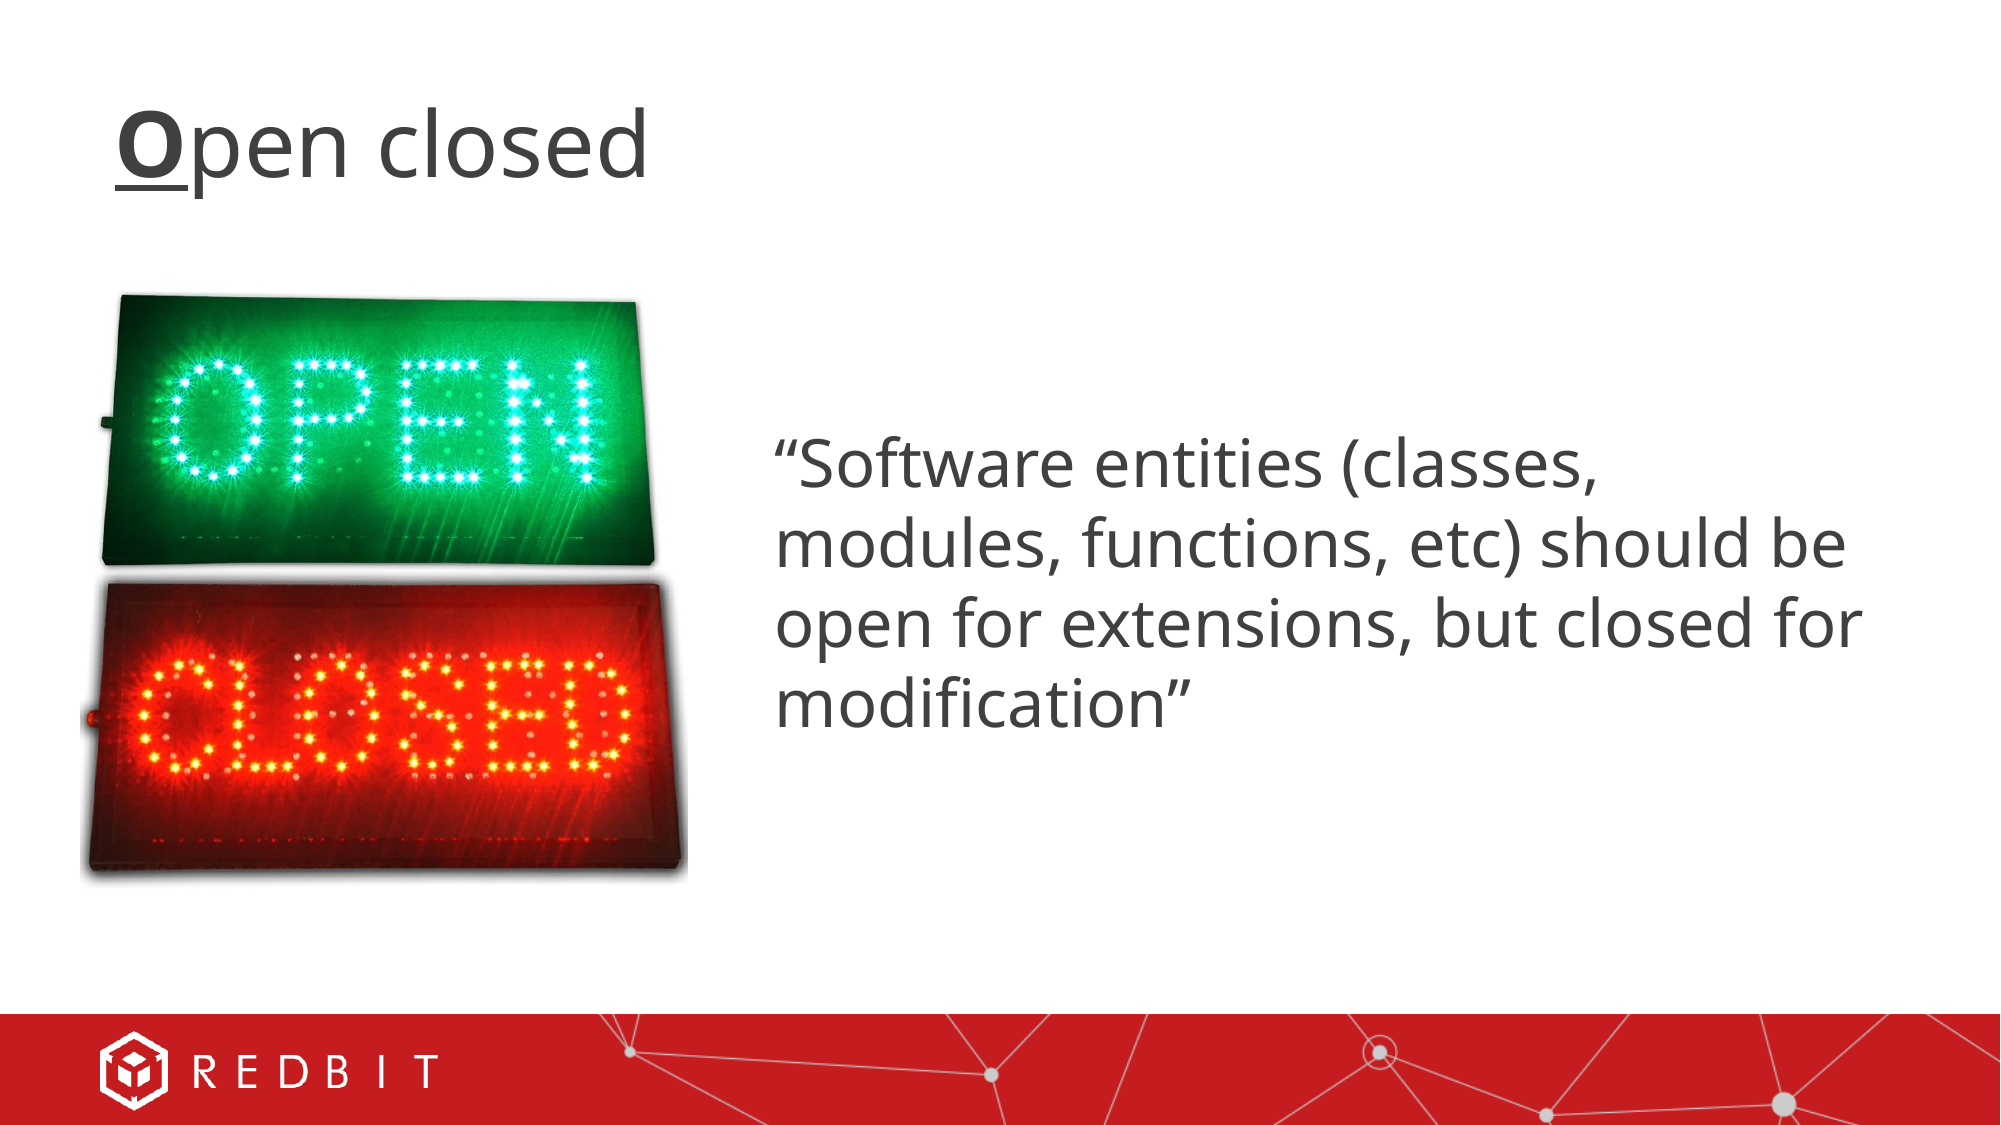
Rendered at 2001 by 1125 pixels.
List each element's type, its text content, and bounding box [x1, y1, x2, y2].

picture [79, 283, 689, 892]
text_box “Software entities (classes, modules, functions, etc) should be open for extensions, but closed for modification” [759, 413, 1920, 712]
title Open closed [99, 47, 1901, 236]
picture [0, 1014, 2000, 1125]
